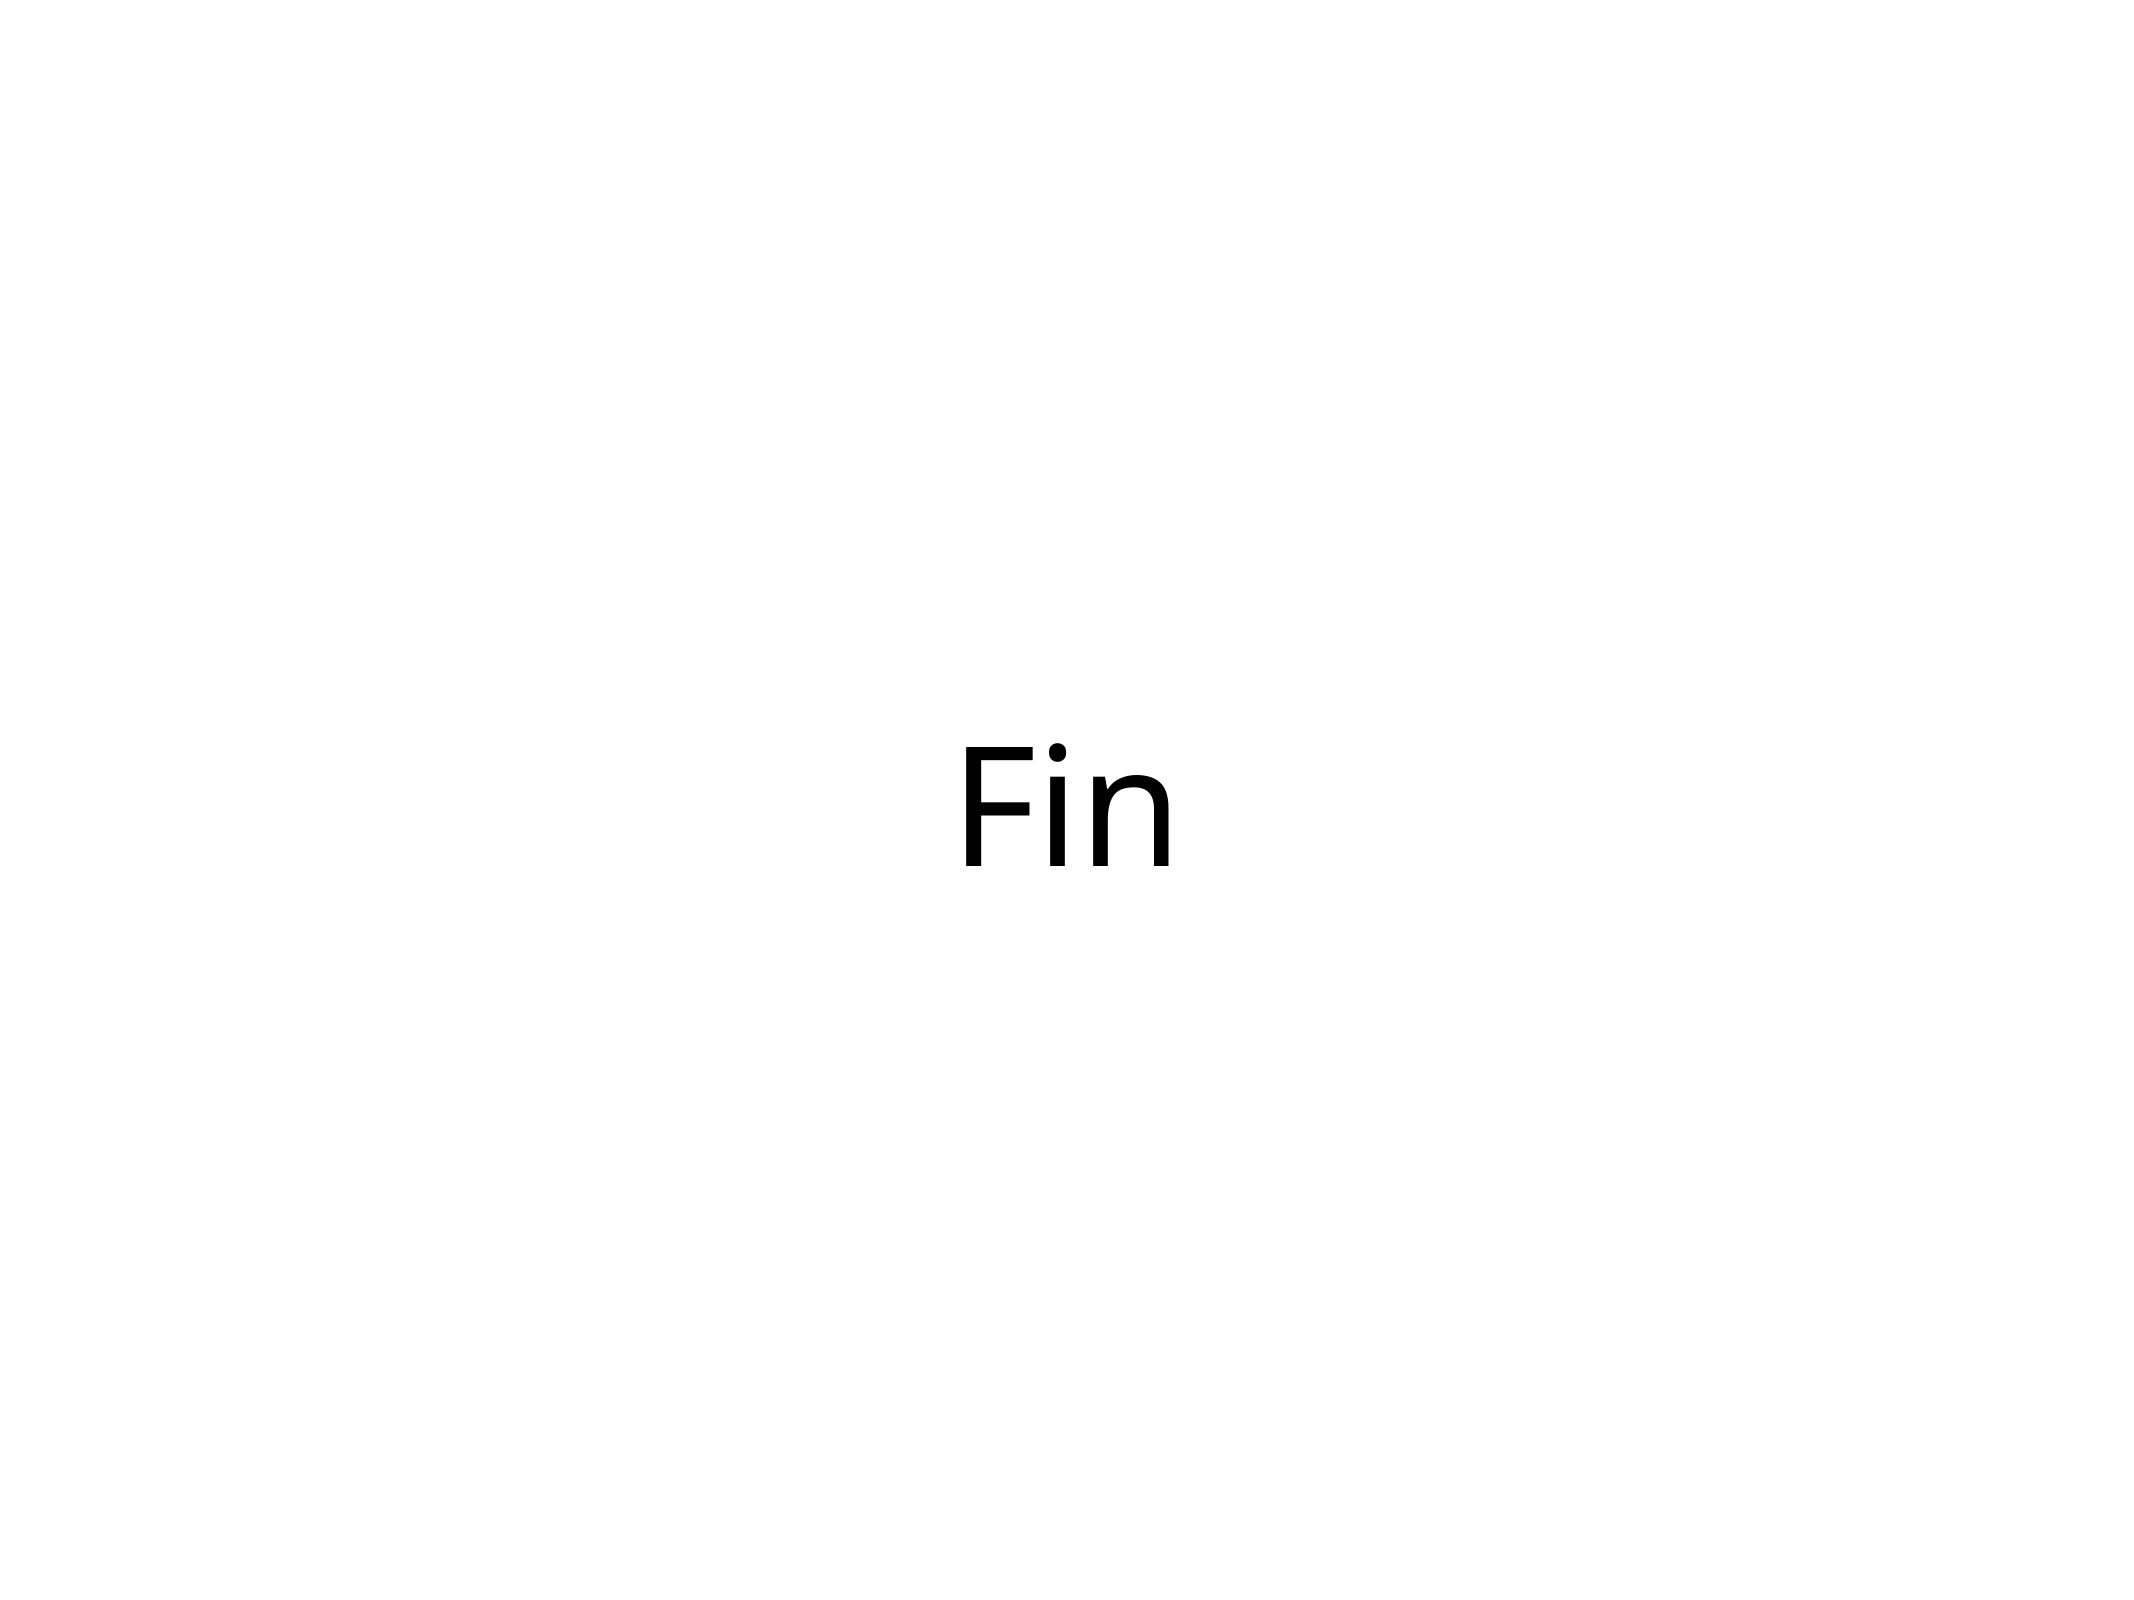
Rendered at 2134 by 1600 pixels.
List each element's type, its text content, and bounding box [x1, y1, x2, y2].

title Fin [207, 528, 1926, 1072]
